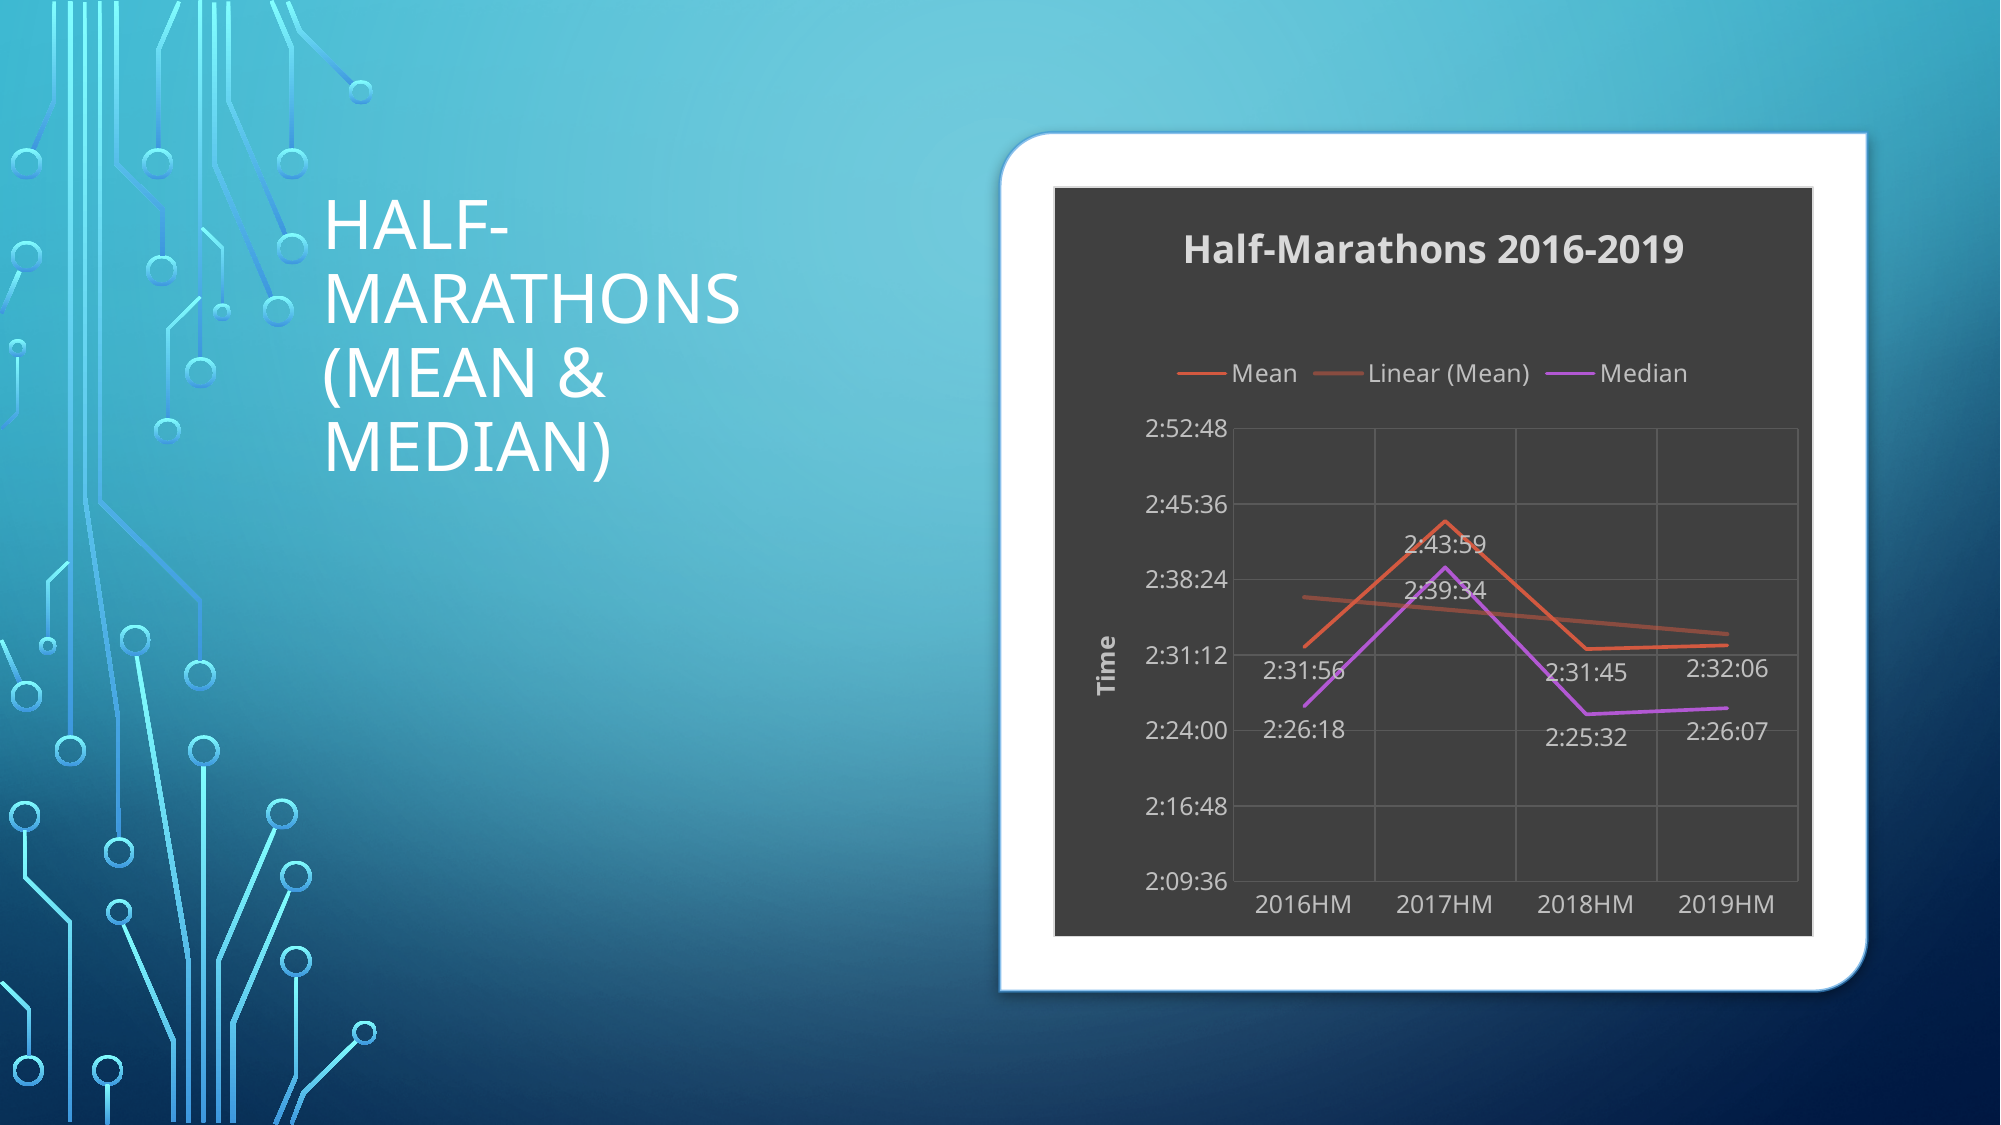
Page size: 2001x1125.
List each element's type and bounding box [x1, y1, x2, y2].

text_box [0, 0, 379, 1125]
chart [1053, 186, 1815, 938]
picture [379, 0, 2000, 1125]
